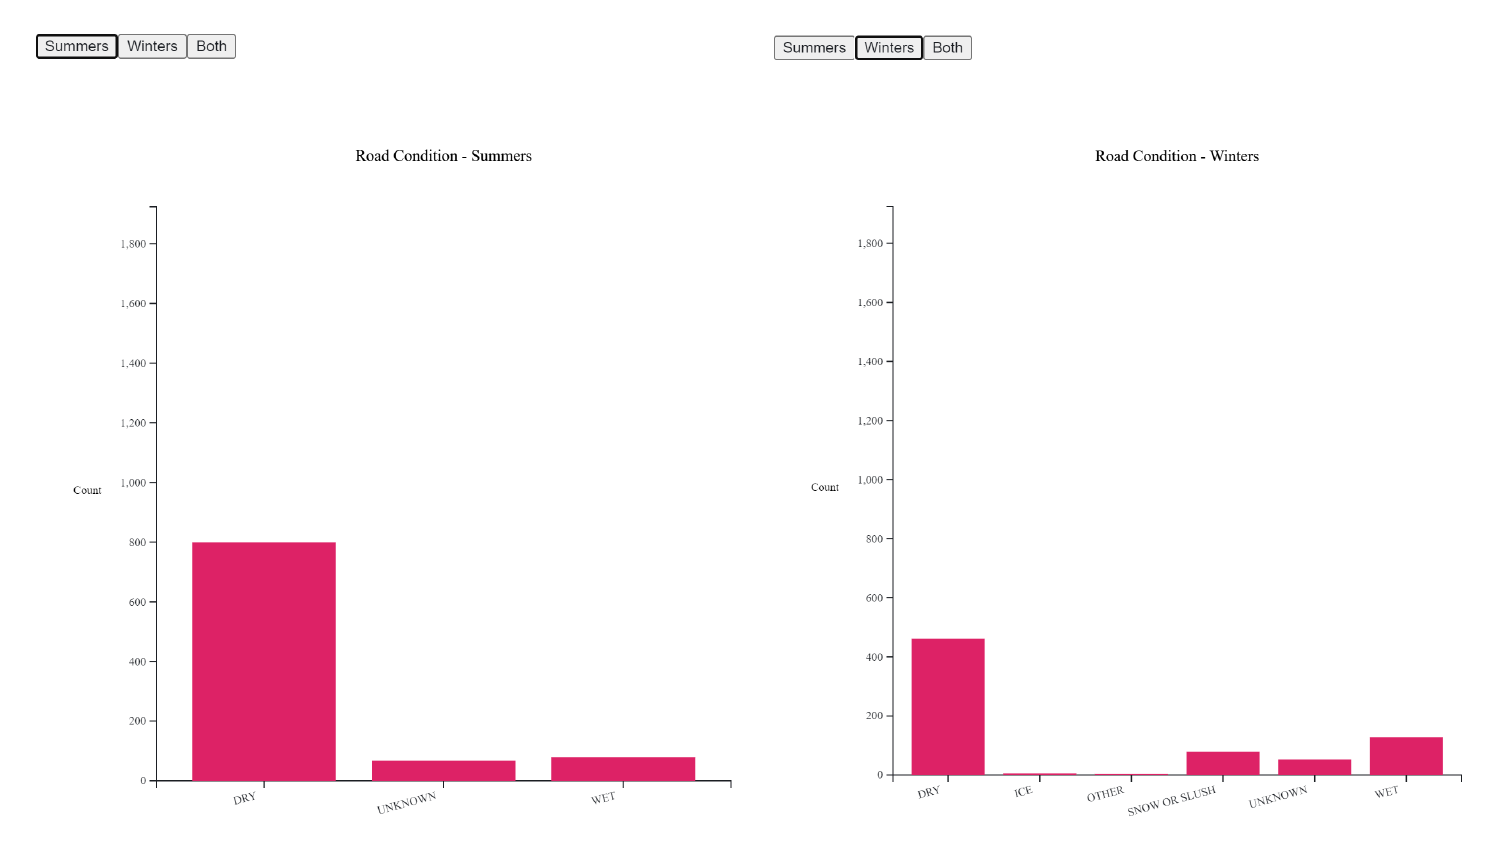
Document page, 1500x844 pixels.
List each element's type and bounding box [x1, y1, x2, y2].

picture [24, 24, 741, 819]
picture [764, 24, 1473, 819]
